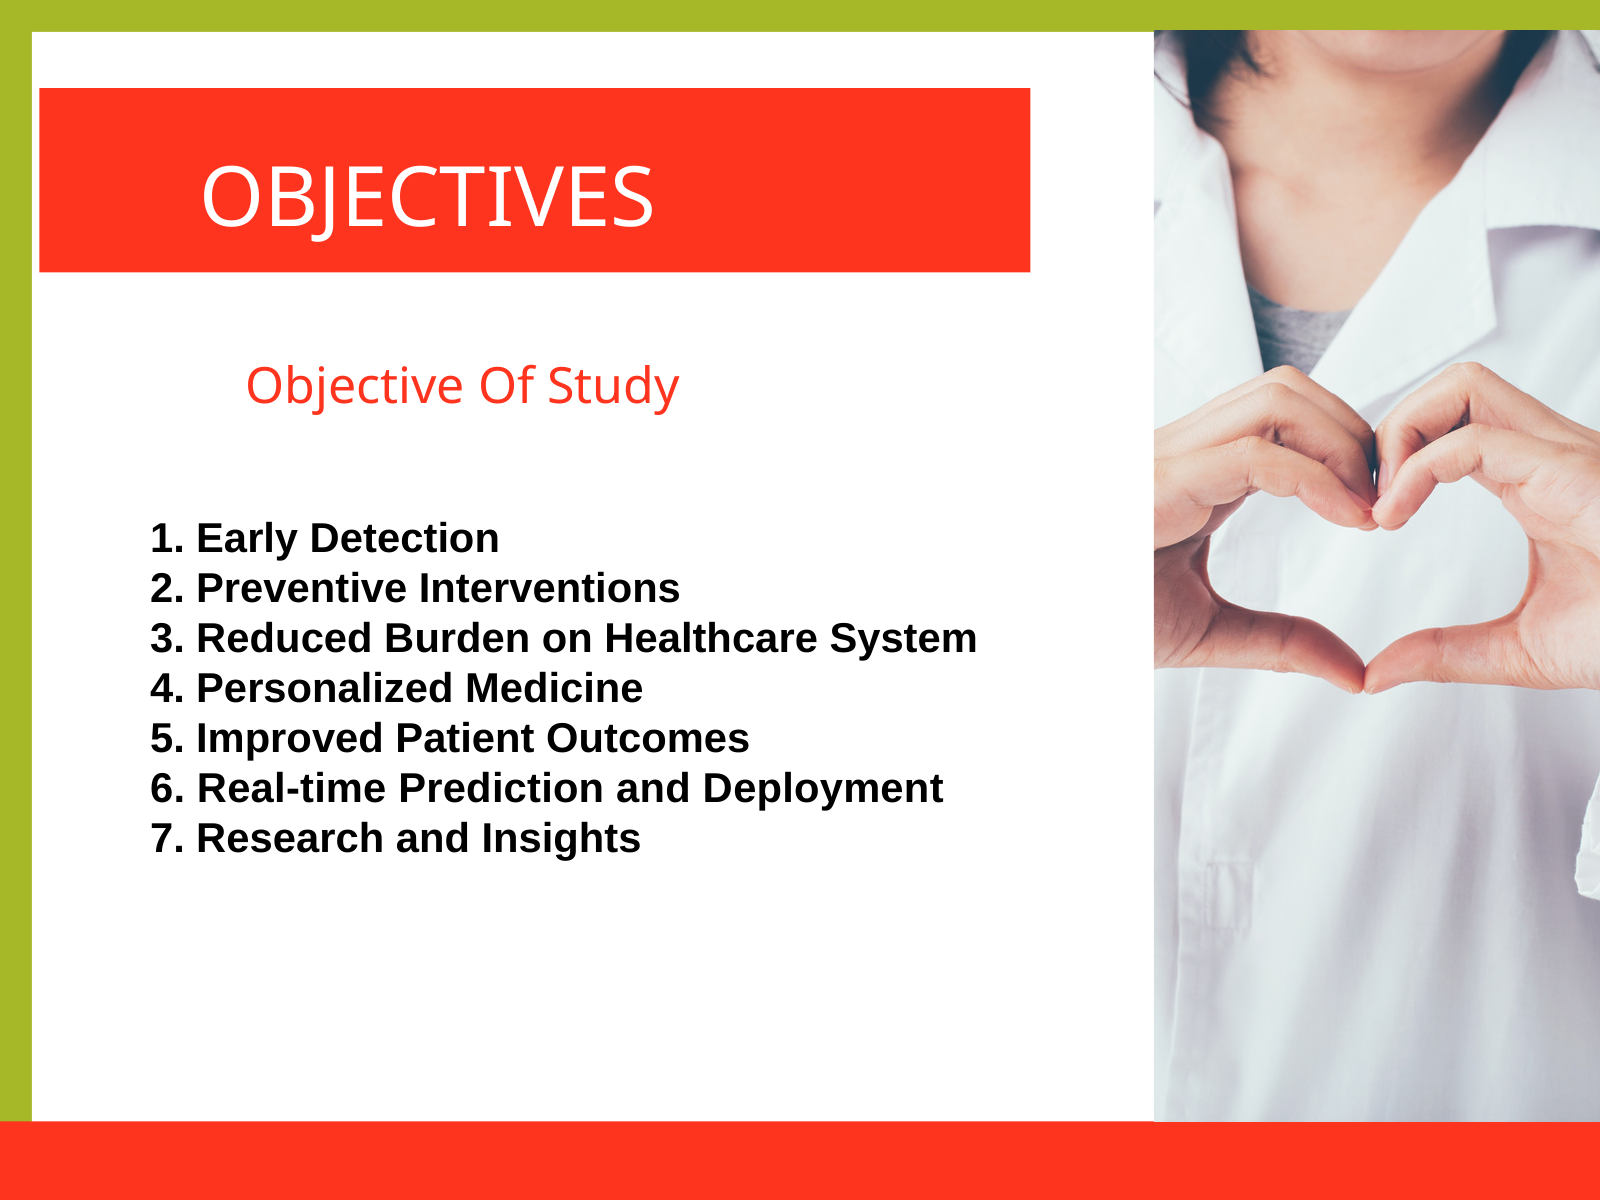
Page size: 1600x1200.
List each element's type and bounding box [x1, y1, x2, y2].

text_box [0, 1121, 1600, 1200]
text_box [39, 87, 1155, 978]
text_box [1153, 30, 1600, 1122]
